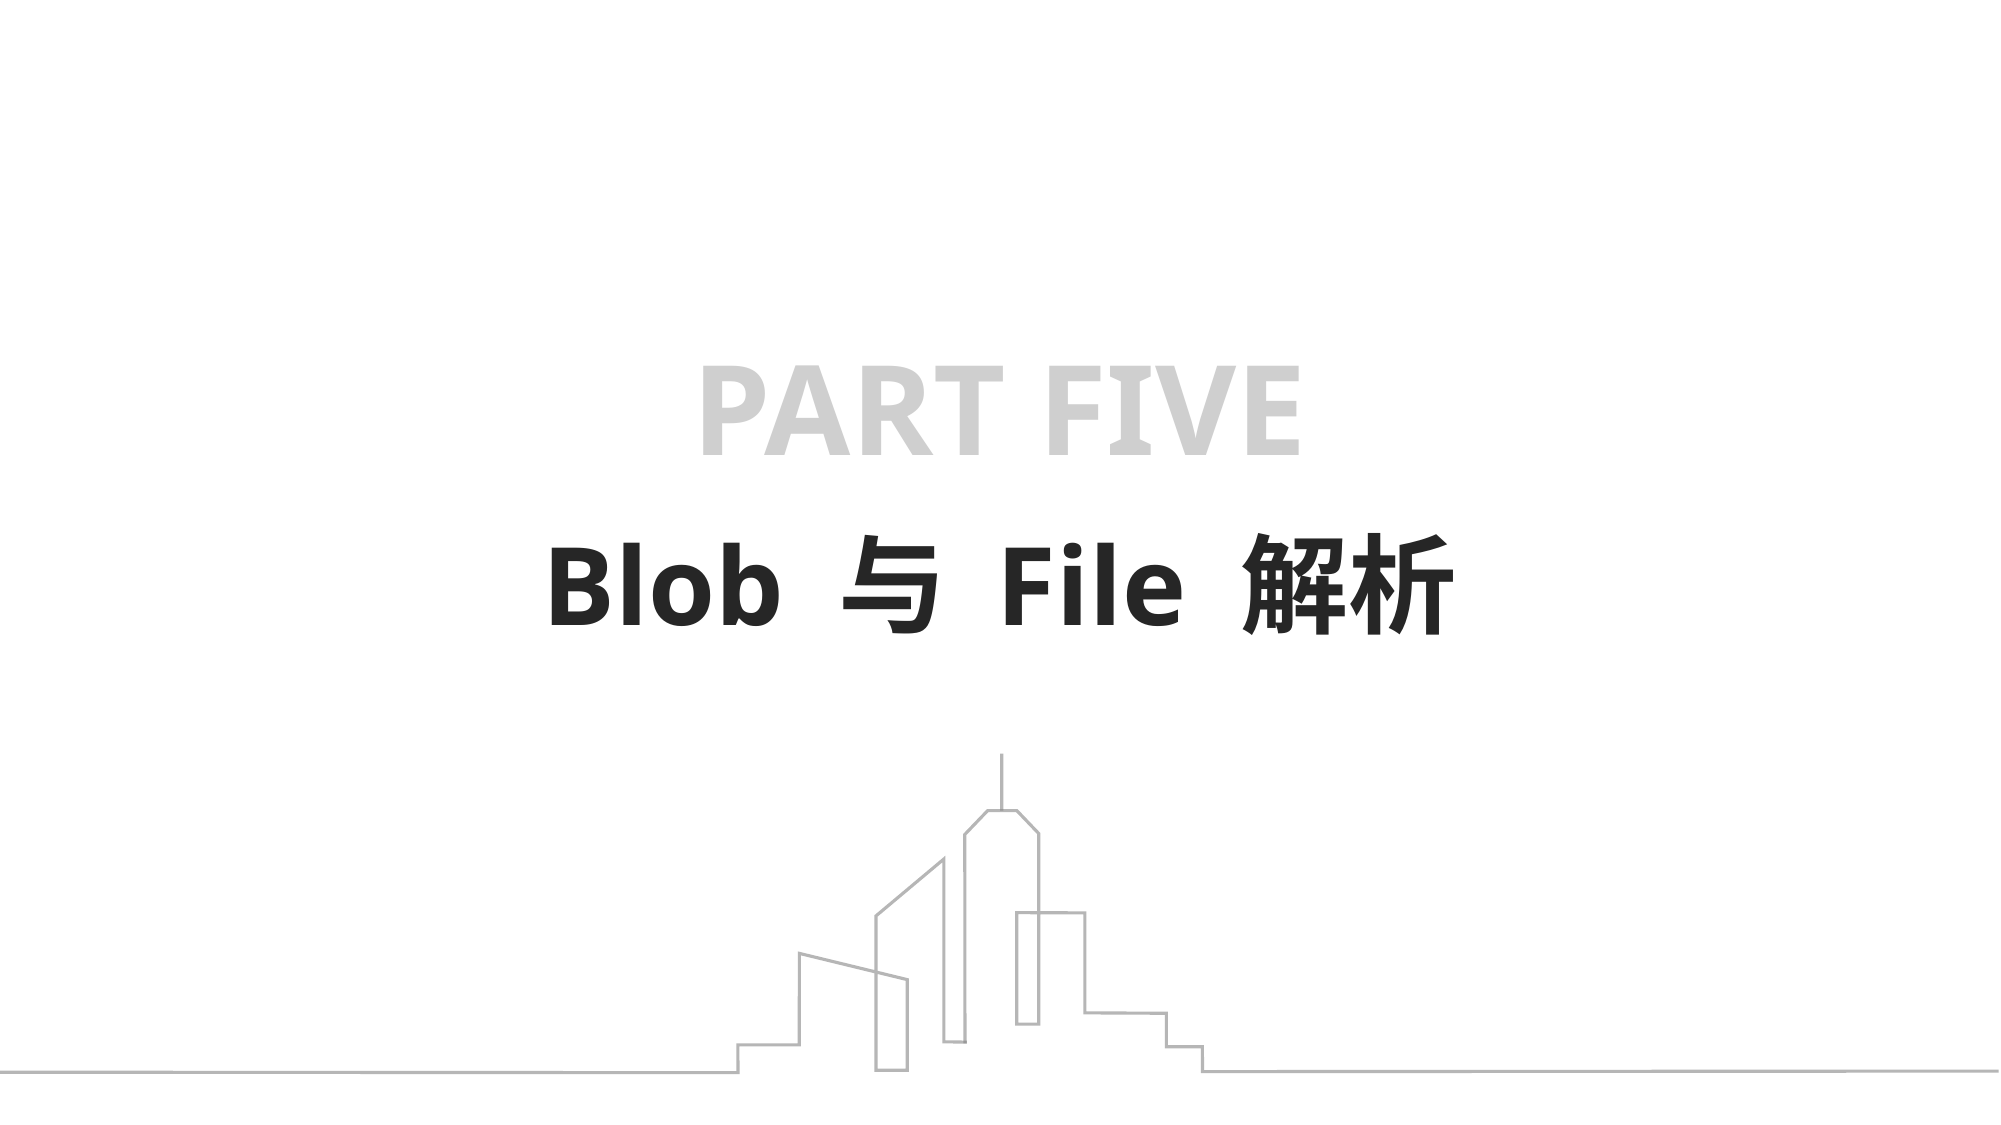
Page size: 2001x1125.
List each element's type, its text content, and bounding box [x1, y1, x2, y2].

list PART FIVE [576, 225, 1424, 489]
title Blob 与 File 解析 [366, 509, 1634, 700]
